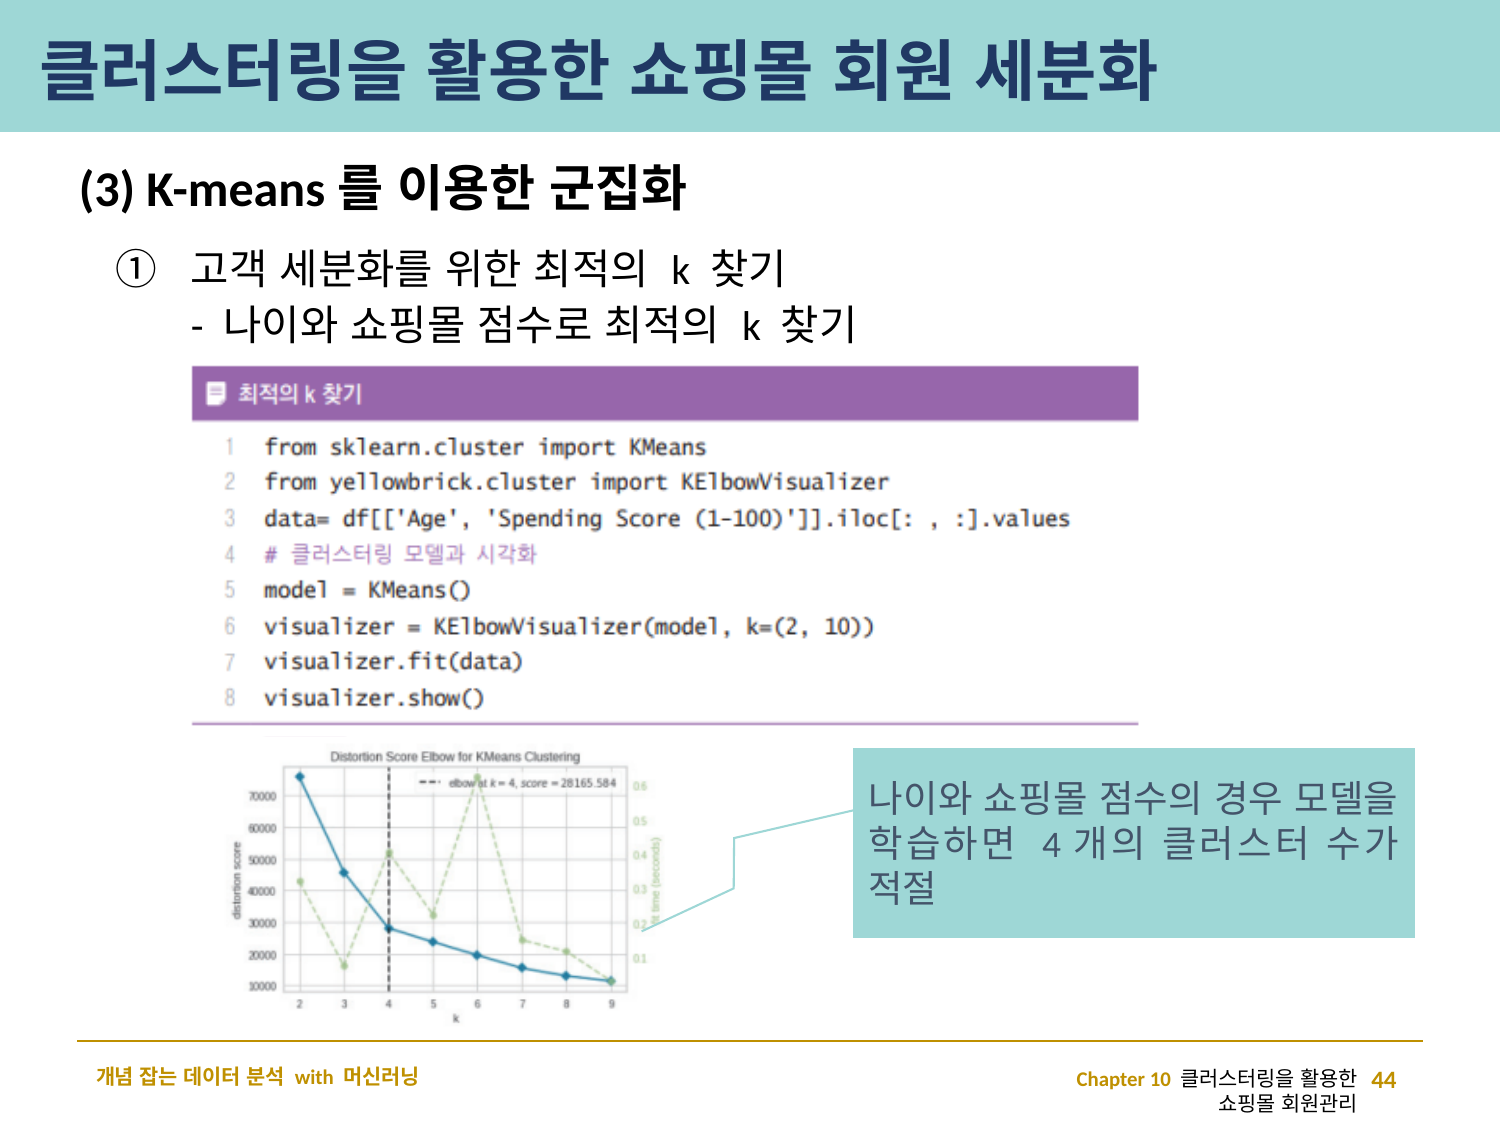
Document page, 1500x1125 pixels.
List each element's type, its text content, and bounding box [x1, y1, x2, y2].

list (3) K-means를 이용한 군집화 [64, 155, 1369, 232]
title 클러스터링을 활용한 쇼핑몰 회원 세분화 [24, 30, 1319, 119]
text_box 나이와 쇼핑몰 점수의 경우 모델을 학습하면 4개의 클러스터 수가 적절 [688, 748, 1415, 938]
picture [181, 355, 1162, 1031]
list 고객 세분화를 위한 최적의 k 찾기 - 나이와 쇼핑몰 점수로 최적의 k 찾기 [100, 241, 1390, 937]
